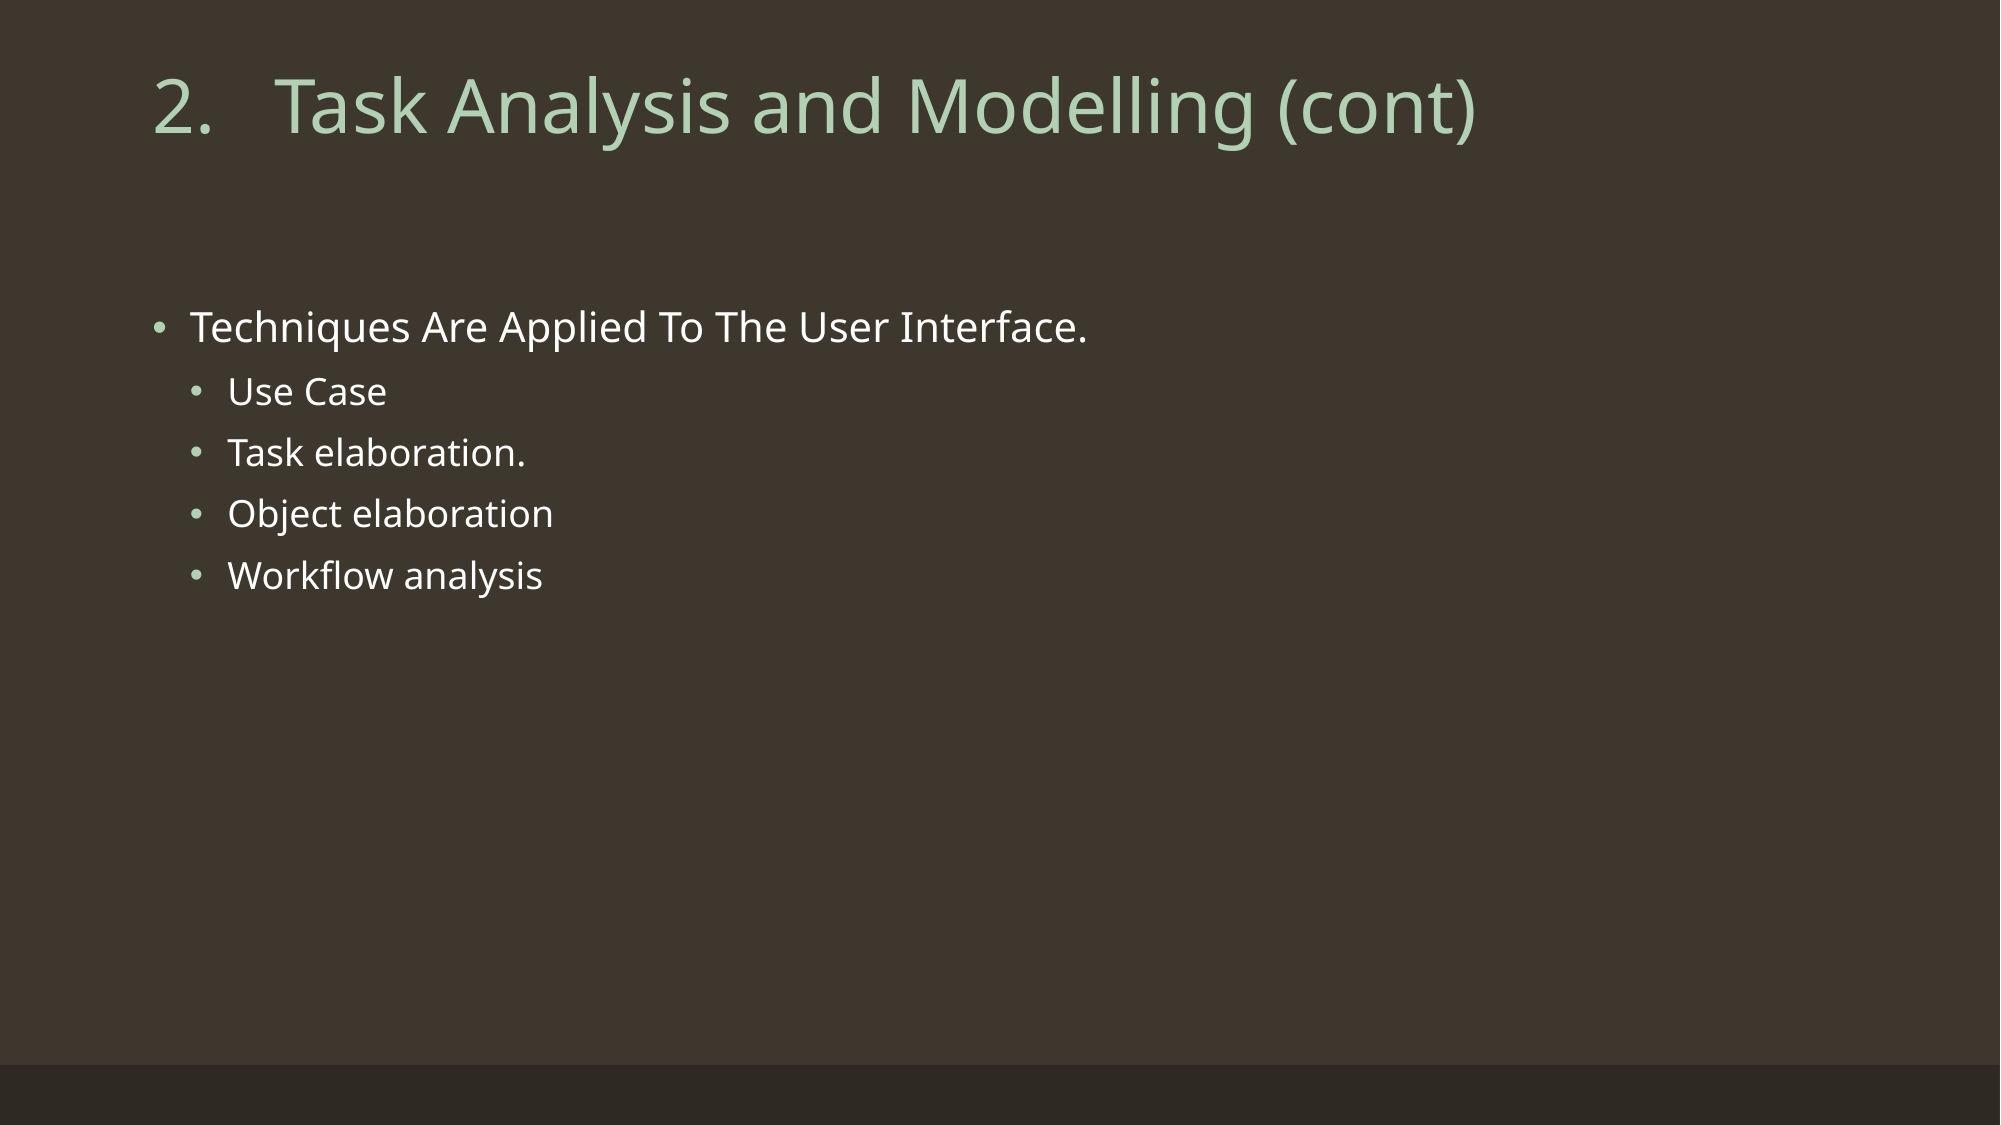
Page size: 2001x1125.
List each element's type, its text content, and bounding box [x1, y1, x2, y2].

list Techniques Are Applied To The User Interface. Use Case Task elaboration. Object elaboration Workflow analysis [137, 299, 1863, 1014]
title Task Analysis and Modelling (cont) [137, 59, 1863, 248]
